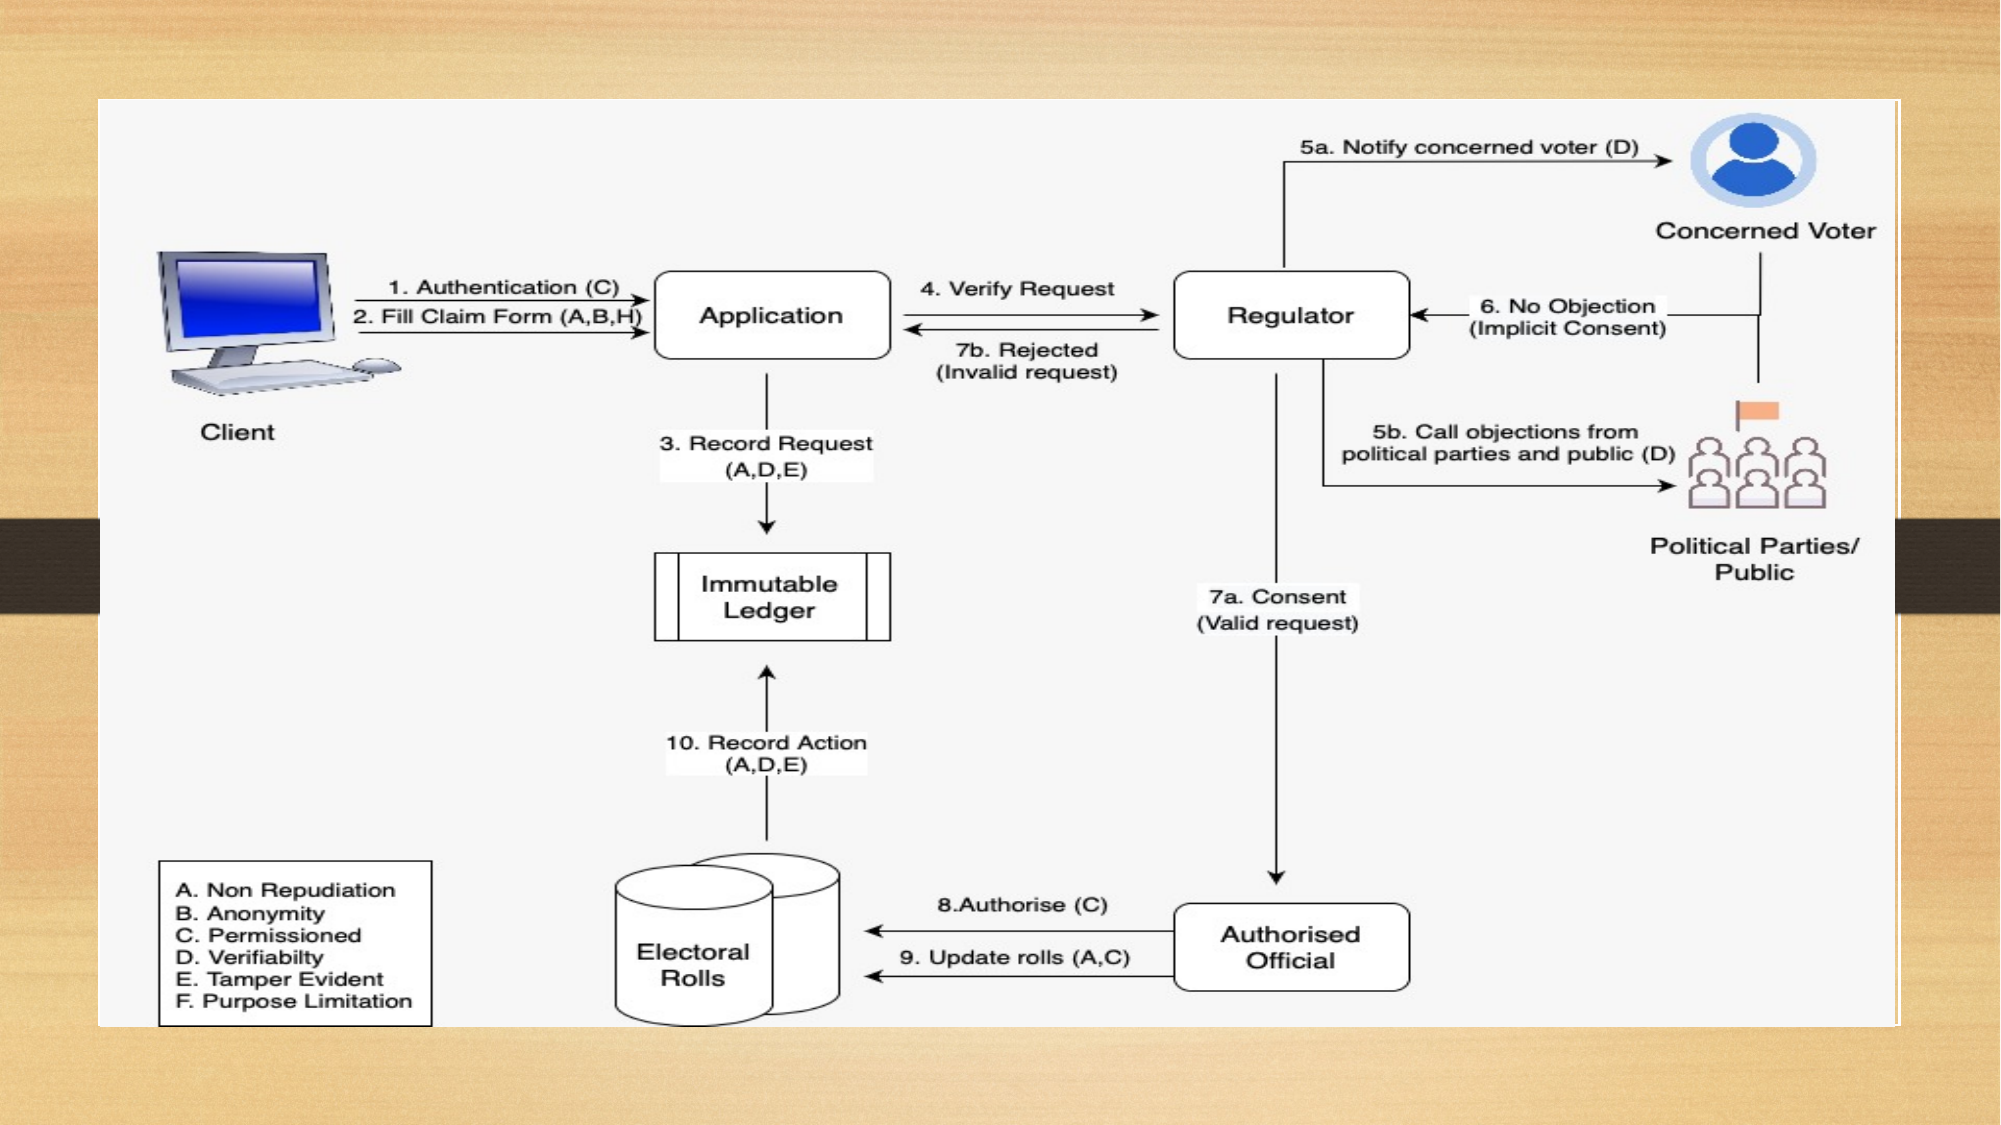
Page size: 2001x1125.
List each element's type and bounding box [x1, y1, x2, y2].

picture [100, 100, 1896, 1027]
text_box [0, 0, 2000, 513]
text_box [1896, 513, 2000, 622]
text_box [0, 622, 2000, 1125]
text_box [0, 513, 100, 622]
